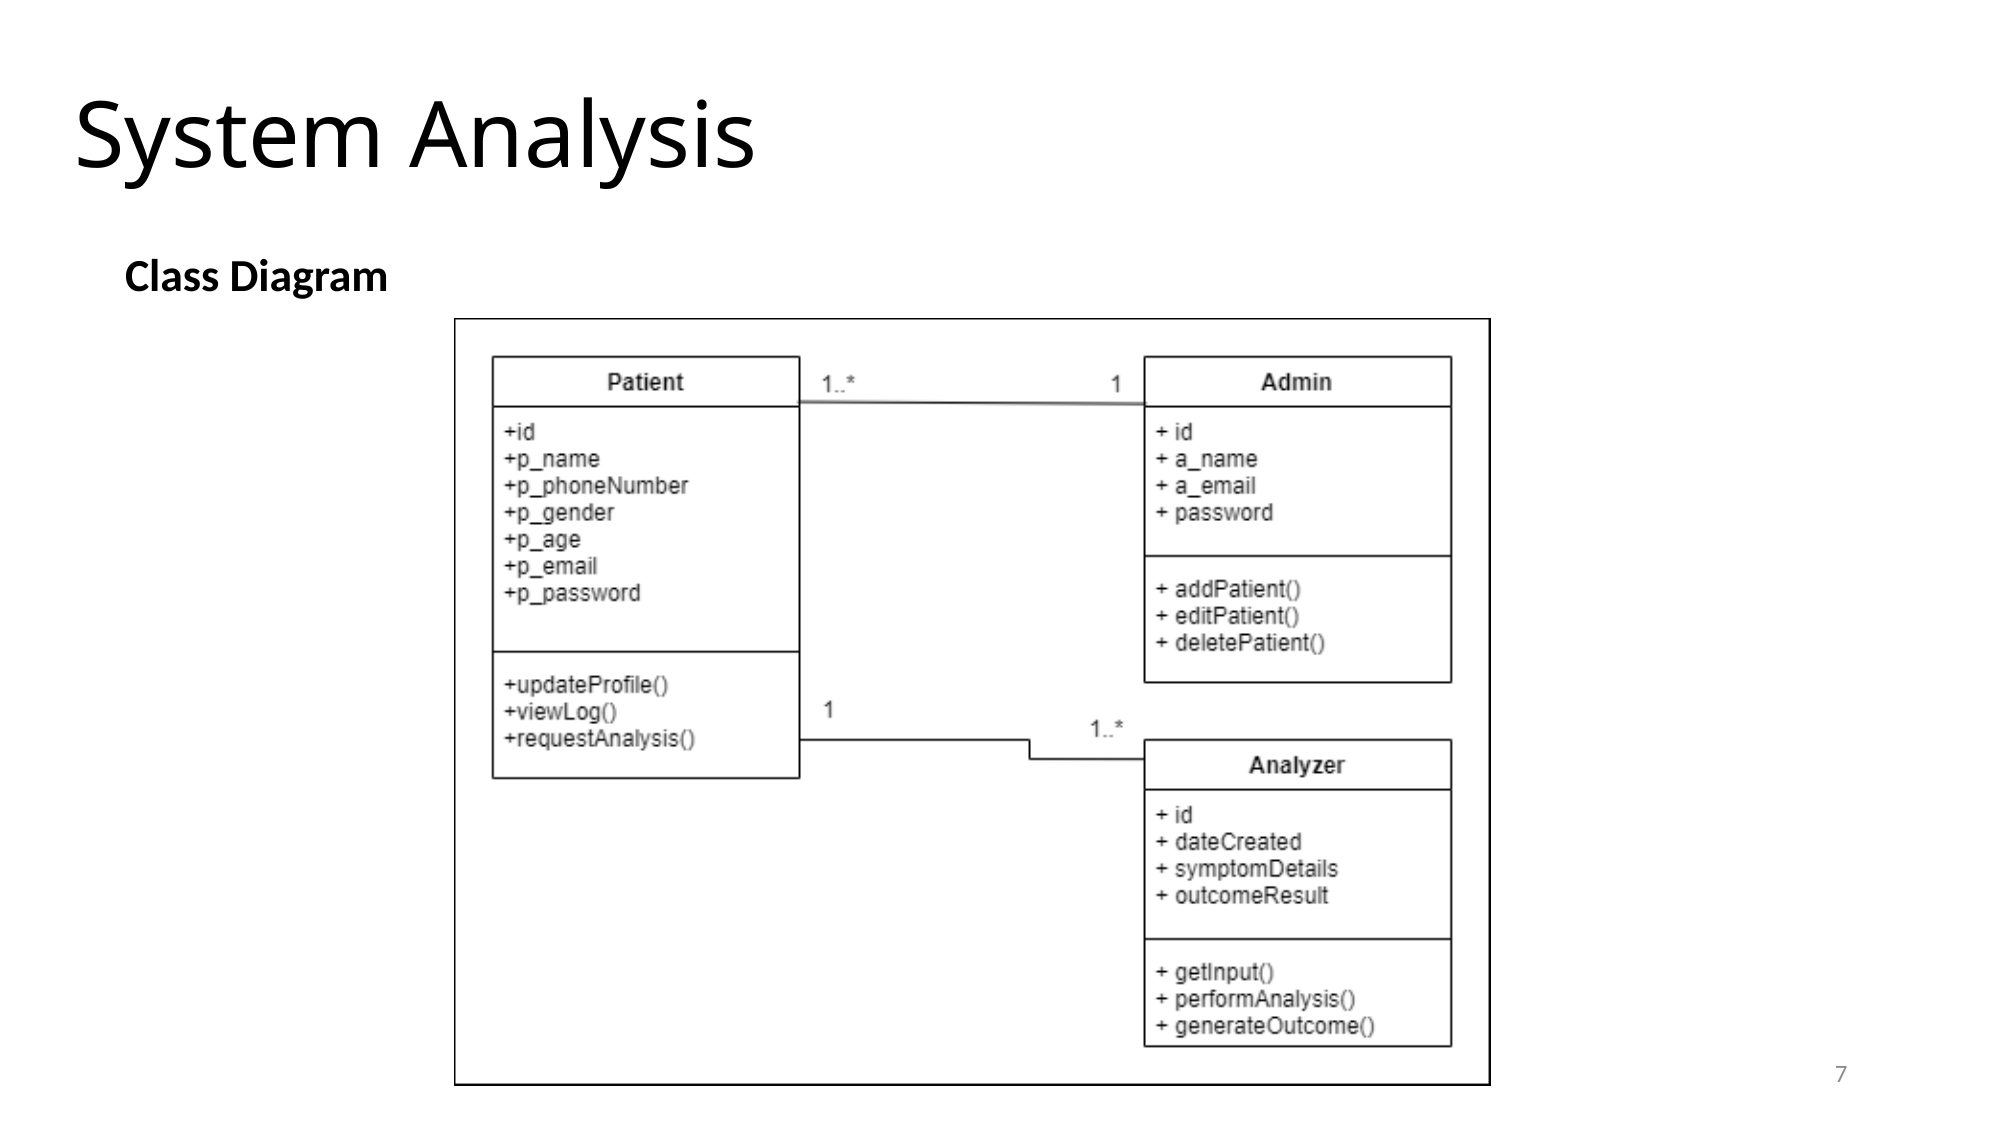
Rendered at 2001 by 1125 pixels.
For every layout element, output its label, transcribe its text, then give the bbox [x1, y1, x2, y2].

picture [454, 318, 1491, 1086]
slide_number 7 [1412, 1042, 1863, 1103]
text_box System Analysis [59, 29, 1863, 247]
list Class Diagram [110, 247, 1835, 959]
